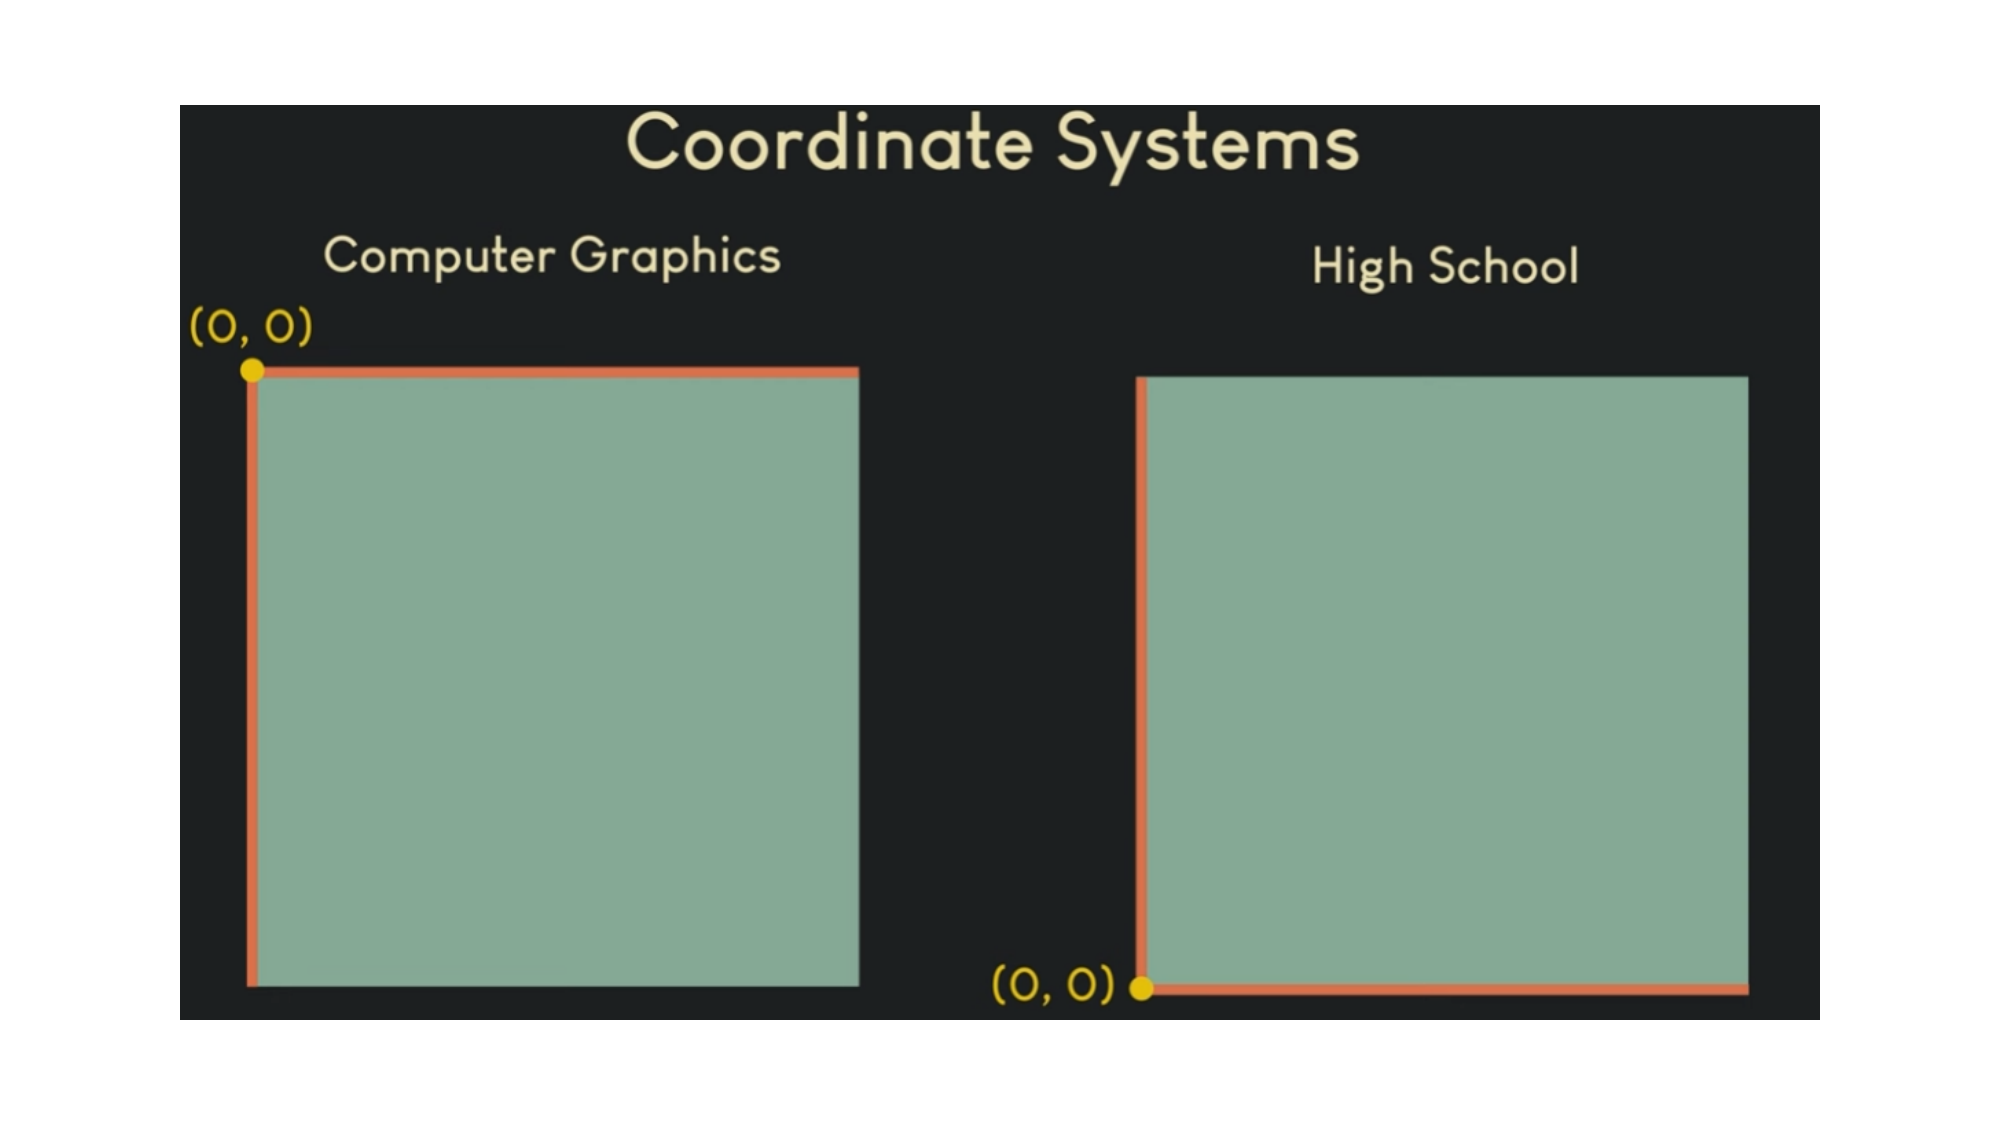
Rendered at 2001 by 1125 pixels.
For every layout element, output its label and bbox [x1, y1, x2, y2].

picture [179, 104, 1821, 1020]
